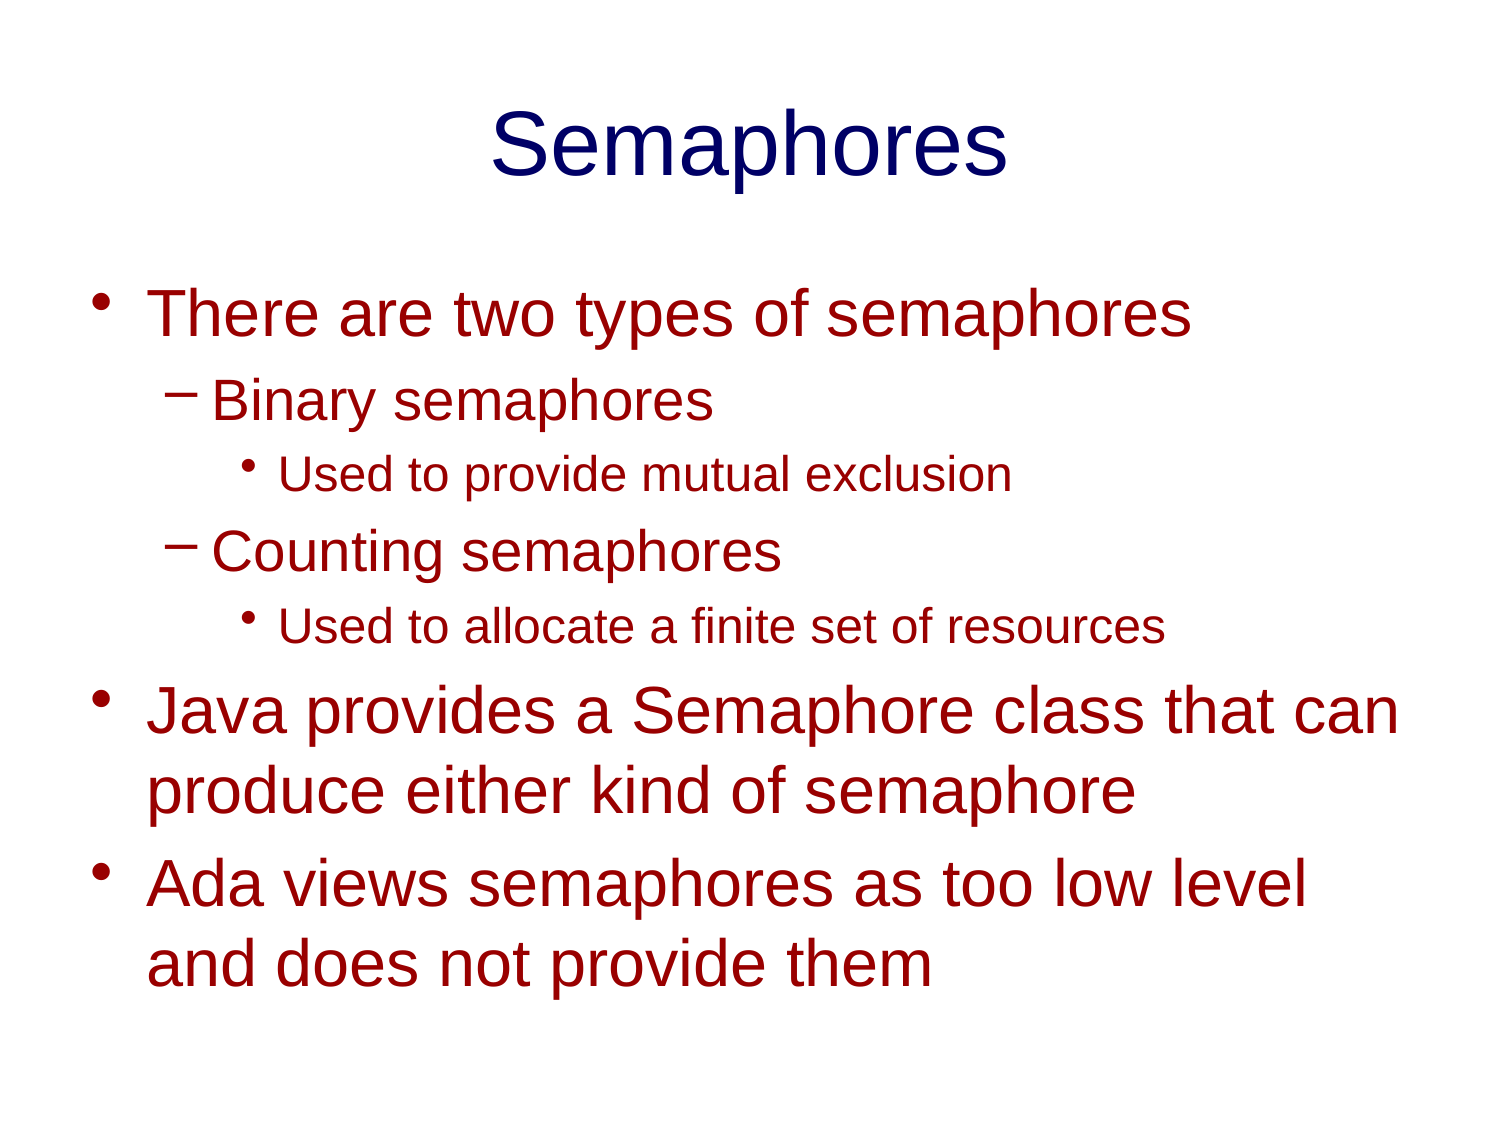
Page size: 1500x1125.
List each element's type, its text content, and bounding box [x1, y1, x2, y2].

list There are two types of semaphores Binary semaphores Used to provide mutual exclusion Counting semaphores Used to allocate a finite set of resources Java provides a Semaphore class that can produce either kind of semaphore Ada views semaphores as too low level and does not provide them [75, 262, 1425, 1005]
title Semaphores [75, 45, 1425, 233]
